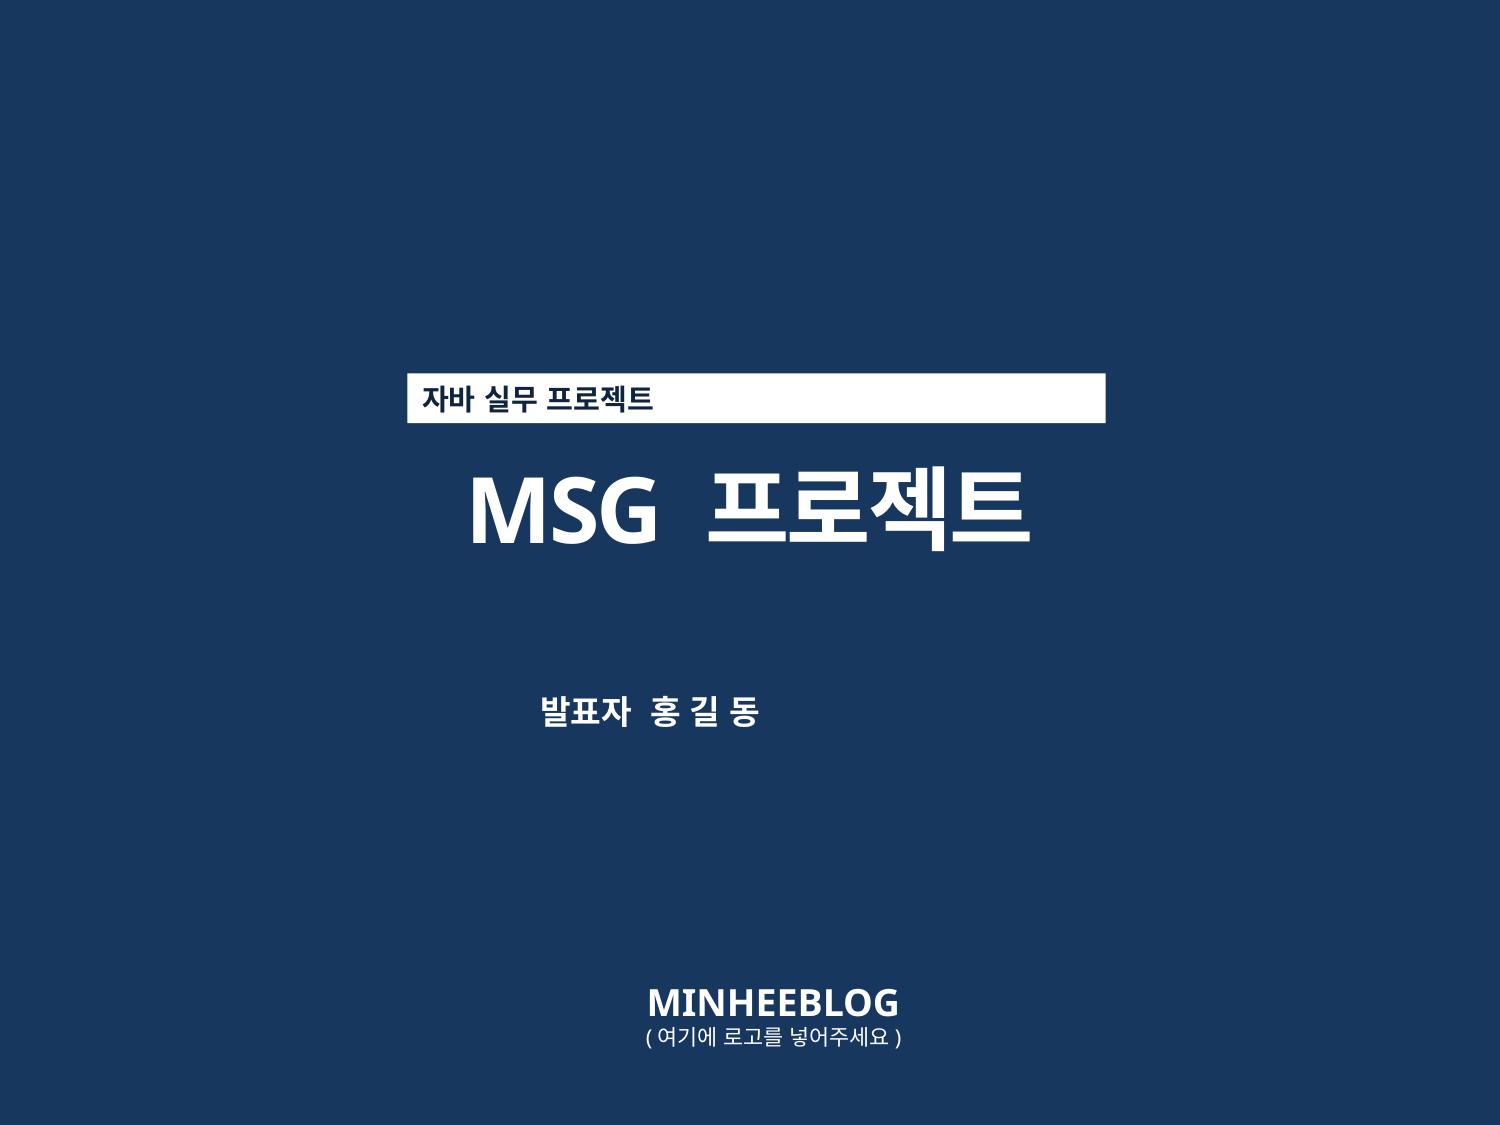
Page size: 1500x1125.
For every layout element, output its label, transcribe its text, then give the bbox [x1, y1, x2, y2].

text_box MSG 프로젝트 [301, 444, 1199, 569]
text_box 자바 실무 프로젝트 [407, 373, 1106, 424]
text_box MINHEEBLOG (여기에 로고를 넣어주세요) [478, 971, 1069, 1058]
text_box 발표자 홍 길 동 [525, 684, 975, 739]
